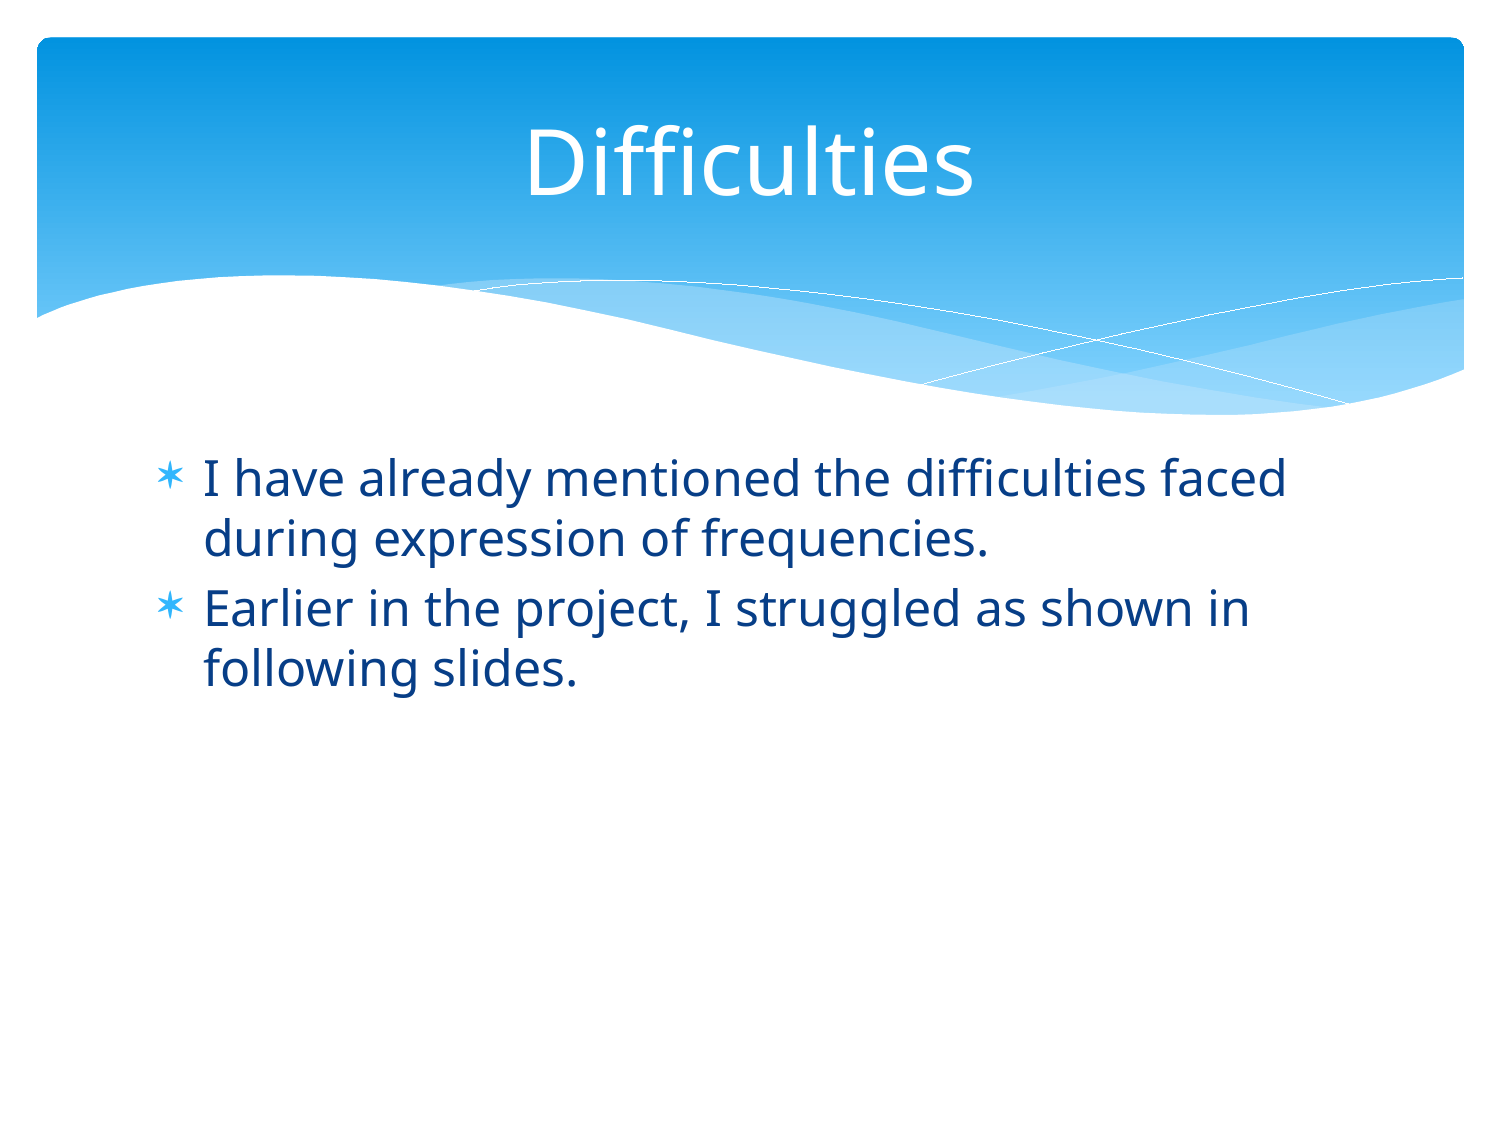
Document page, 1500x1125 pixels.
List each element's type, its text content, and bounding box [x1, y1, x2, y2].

title Difficulties [75, 55, 1425, 261]
list I have already mentioned the difficulties faced during expression of frequencies. Earlier in the project, I struggled as shown in following slides. [143, 438, 1359, 1005]
